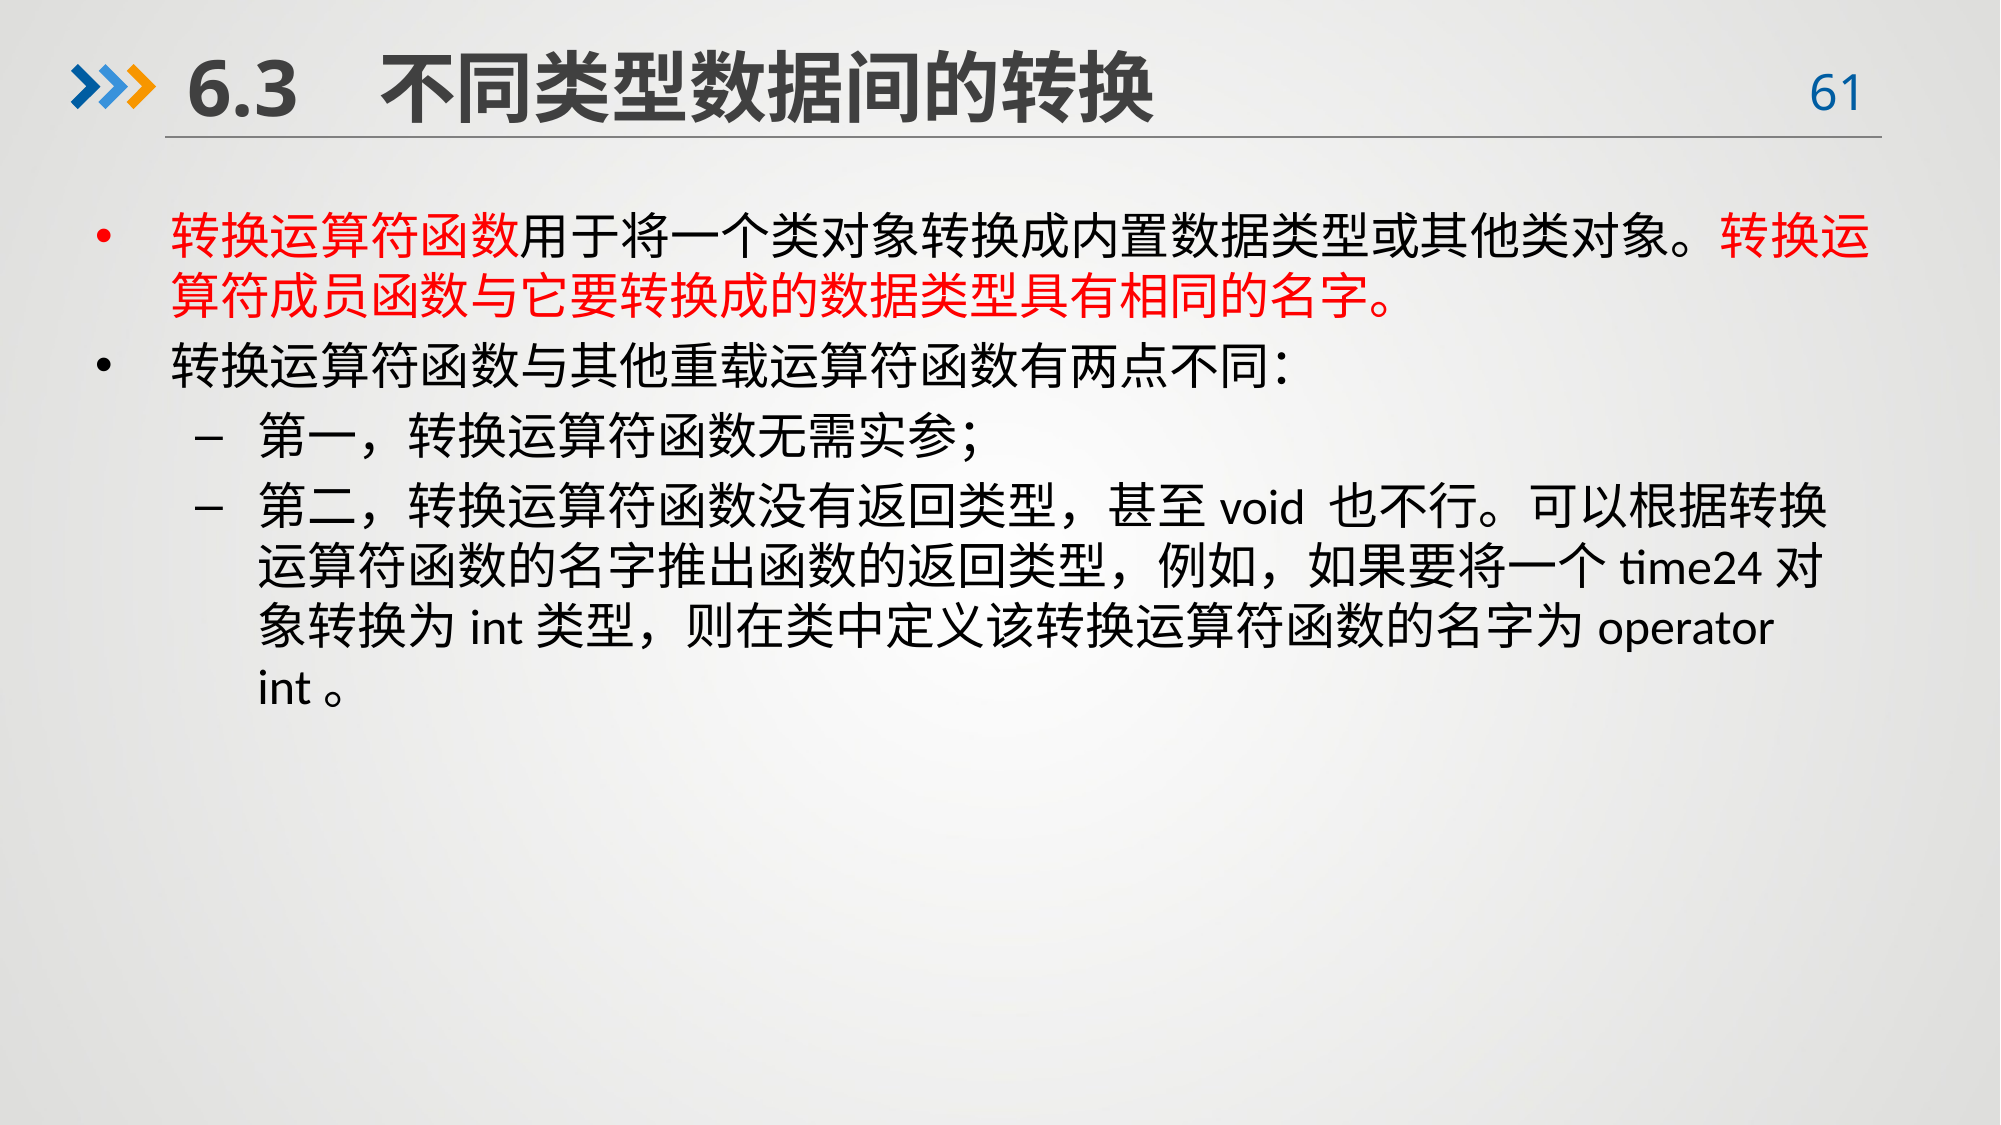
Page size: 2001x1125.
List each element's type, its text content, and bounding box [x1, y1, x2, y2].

text_box 转换运算符函数用于将一个类对象转换成内置数据类型或其他类对象。转换运算符成员函数与它要转换成的数据类型具有相同的名字。 转换运算符函数与其他重载运算符函数有两点不同： 第一，转换运算符函数无需实参； 第二，转换运算符函数没有返回类型，甚至void 也不行。可以根据转换运算符函数的名字推出函数的返回类型，例如，如果要将一个time24对象转换为int类型，则在类中定义该转换运算符函数的名字为operator int。 [80, 197, 1886, 707]
text_box 6.3 不同类型数据间的转换 [187, 43, 1677, 127]
picture [0, 0, 2000, 1125]
